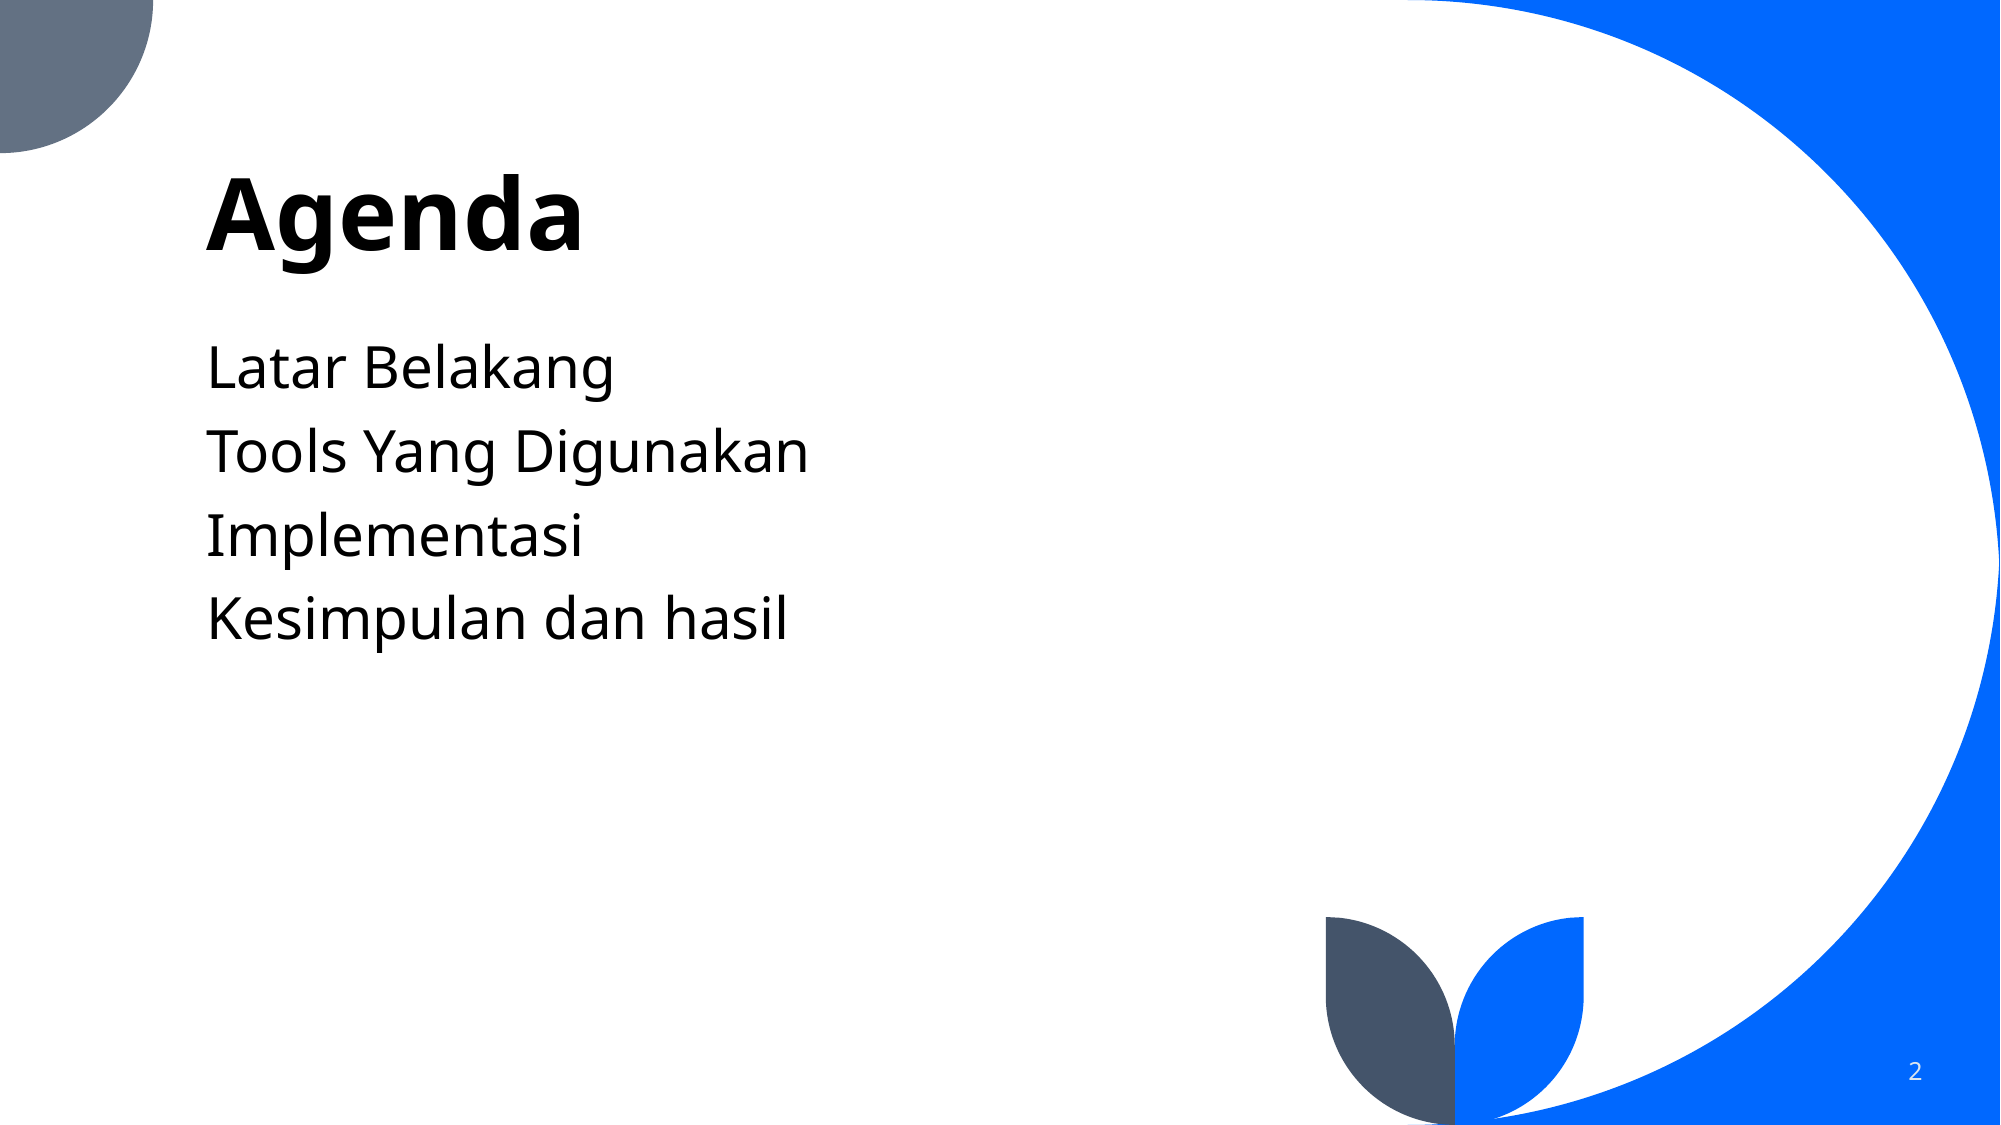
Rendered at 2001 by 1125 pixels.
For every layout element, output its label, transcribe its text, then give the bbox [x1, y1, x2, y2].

title Agenda [191, 62, 1796, 280]
slide_number 2 [1665, 1042, 1938, 1103]
list Latar Belakang Tools Yang Digunakan Implementasi Kesimpulan dan hasil [191, 330, 1796, 884]
